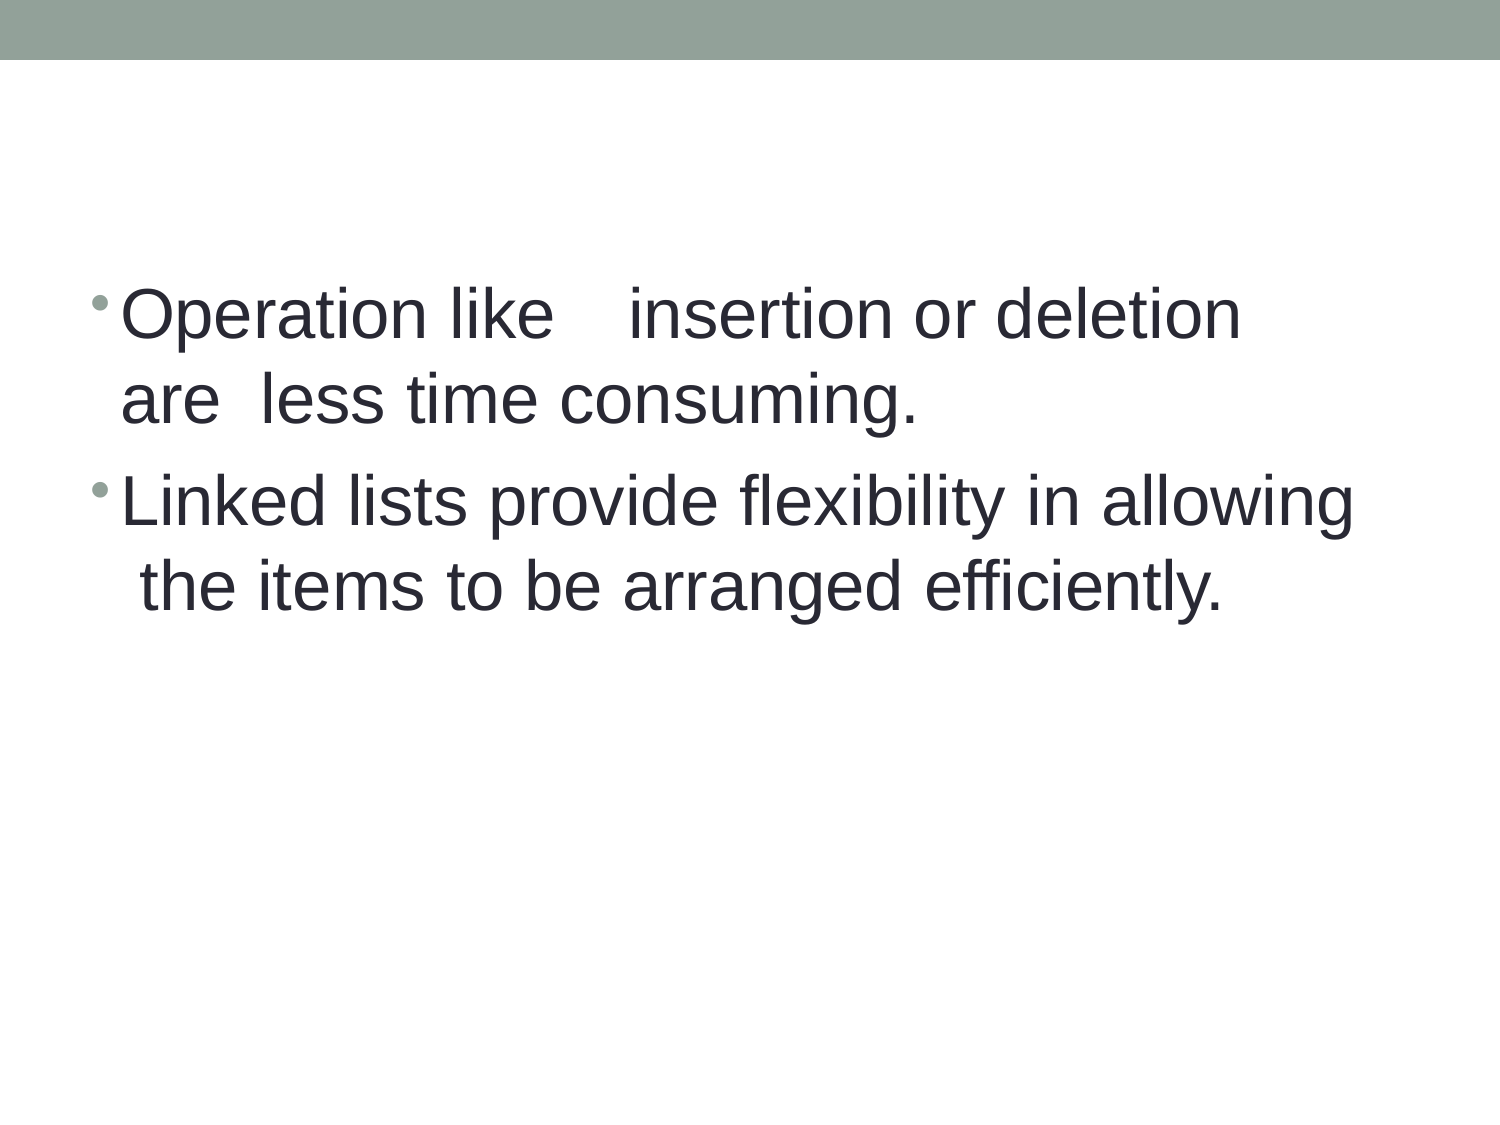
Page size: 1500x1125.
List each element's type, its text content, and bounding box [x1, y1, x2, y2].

text_box [0, 0, 1500, 60]
text_box Operation like insertion or deletion are less time consuming. Linked lists provide flexibility in allowing the items to be arranged efficiently. [87, 266, 1361, 625]
